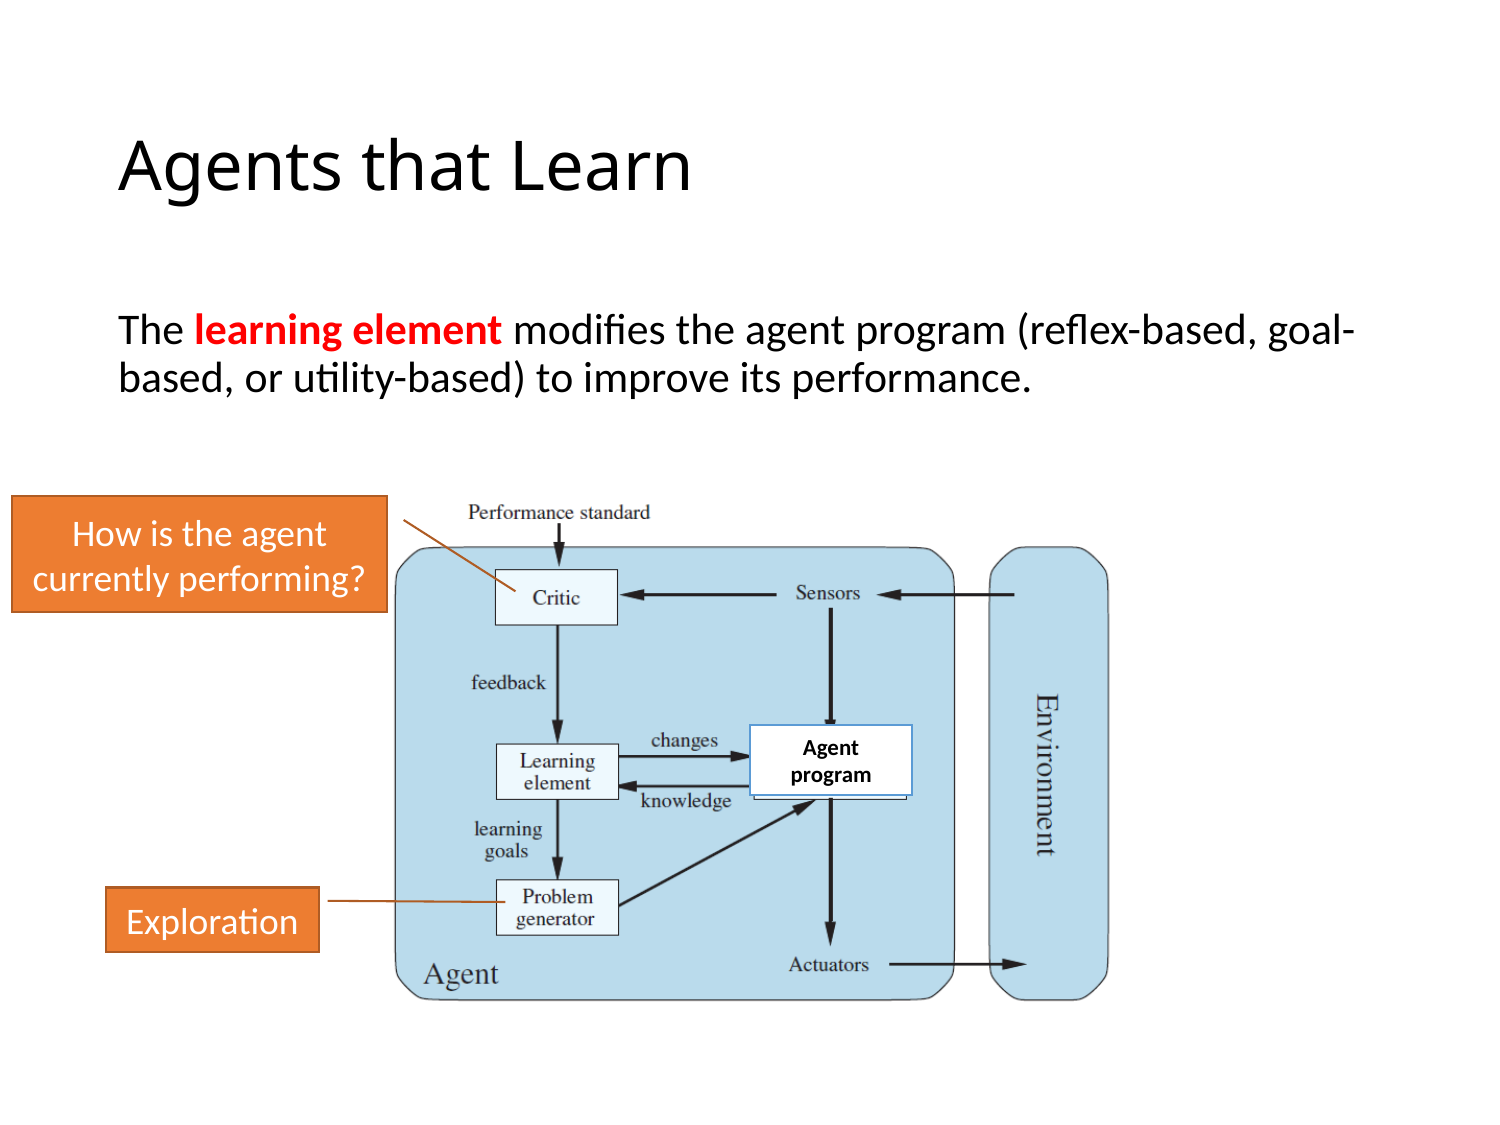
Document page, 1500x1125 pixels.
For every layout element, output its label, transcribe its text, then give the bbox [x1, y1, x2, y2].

text_box How is the agent currently performing? [11, 495, 375, 613]
title Agents that Learn [103, 59, 1397, 278]
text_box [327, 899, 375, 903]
picture [375, 495, 1125, 1013]
list The learning element modifies the agent program (reflex-based, goal-based, or utility-based) to improve its performance. [103, 299, 1397, 1014]
text_box Exploration [105, 886, 320, 953]
